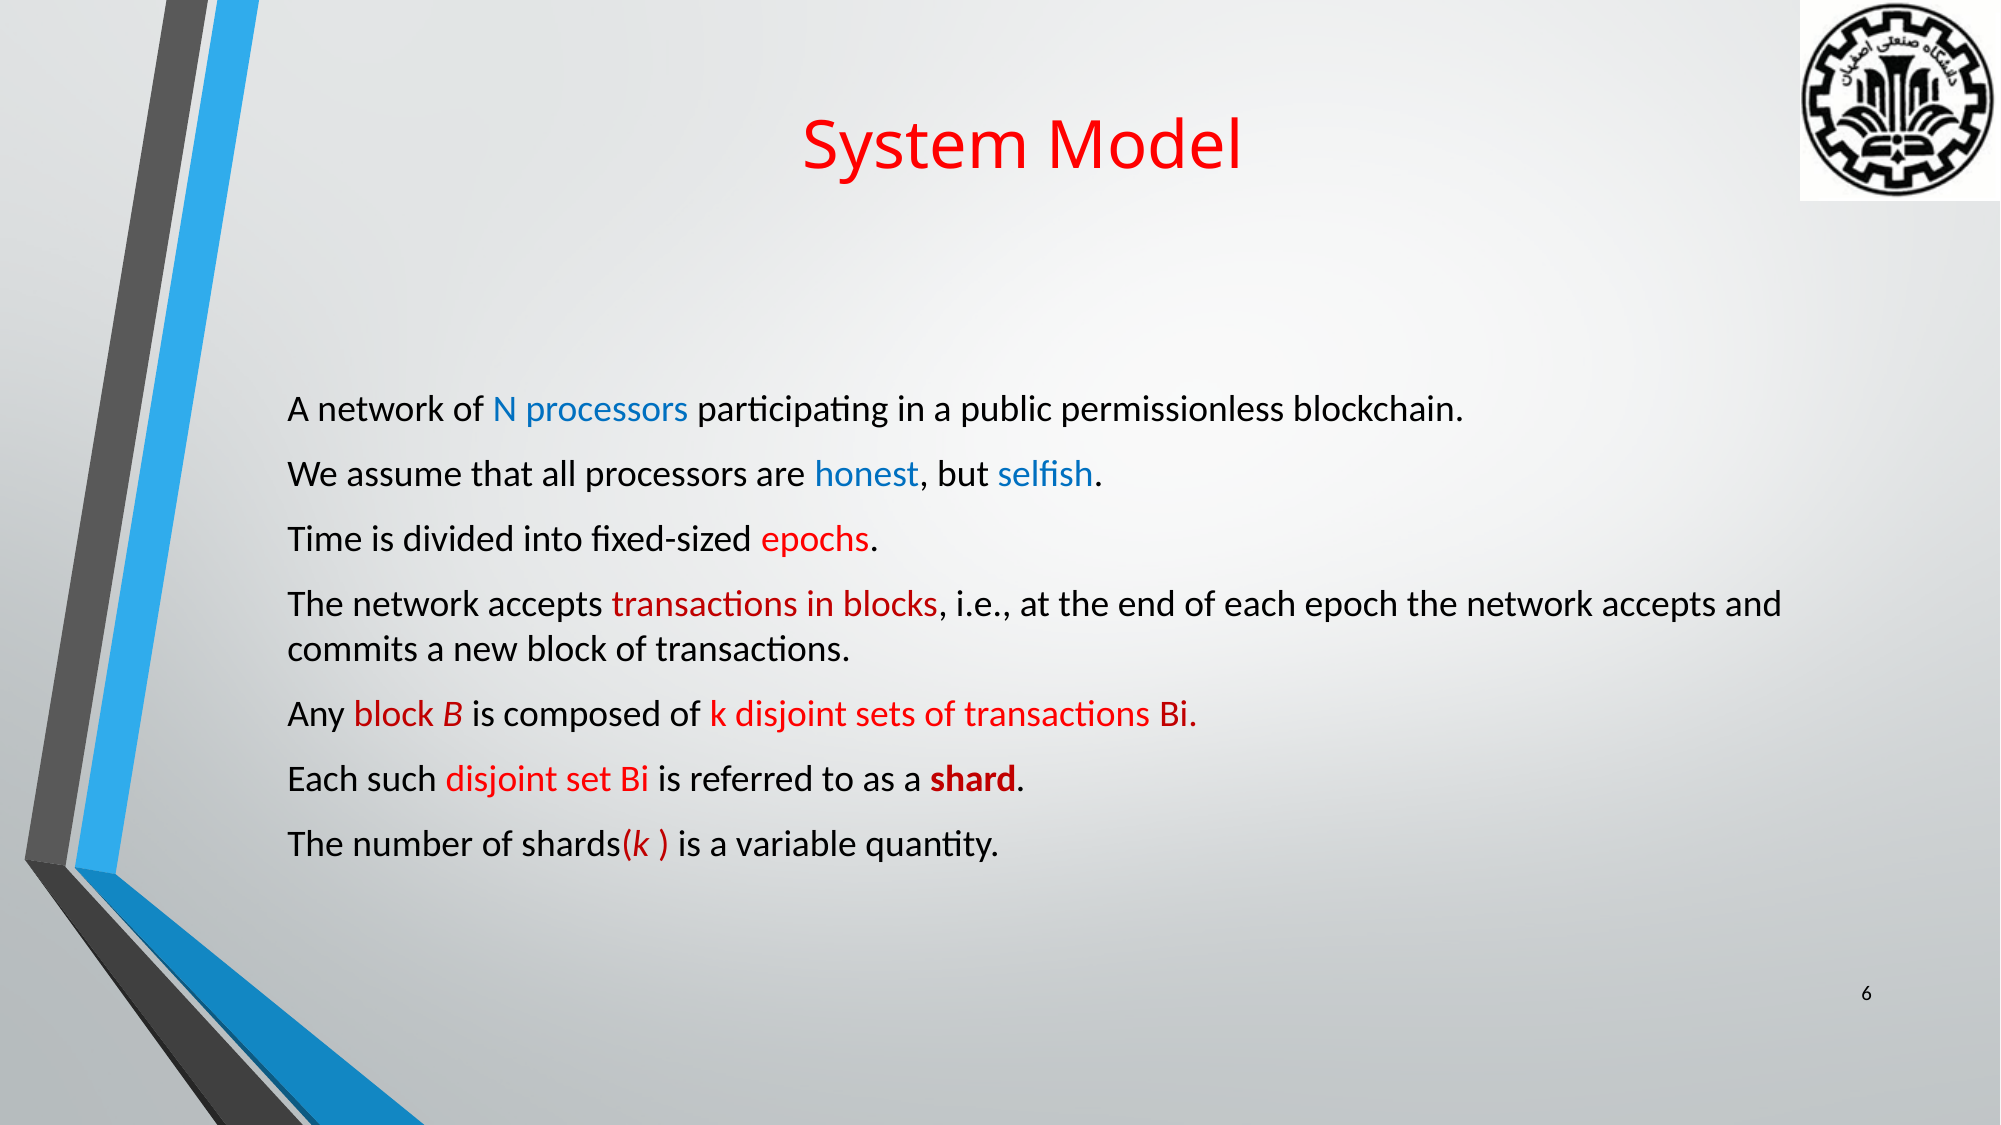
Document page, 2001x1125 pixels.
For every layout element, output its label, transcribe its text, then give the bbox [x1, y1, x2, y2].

slide_number 6 [1796, 962, 1887, 1023]
title System Model [255, 65, 1809, 219]
picture [1800, 0, 2000, 201]
list A network of N processors participating in a public permissionless blockchain. We assume that all processors are honest, but selfish. Time is divided into fixed-sized epochs. The network accepts transactions in blocks, i.e., at the end of each epoch the network accepts and commits a new block of transactions. Any block B is composed of k disjoint sets of transactions Bi. Each such disjoint set Bi is referred to as a shard. The number of shards(k ) is a variable quantity. [272, 285, 1916, 963]
